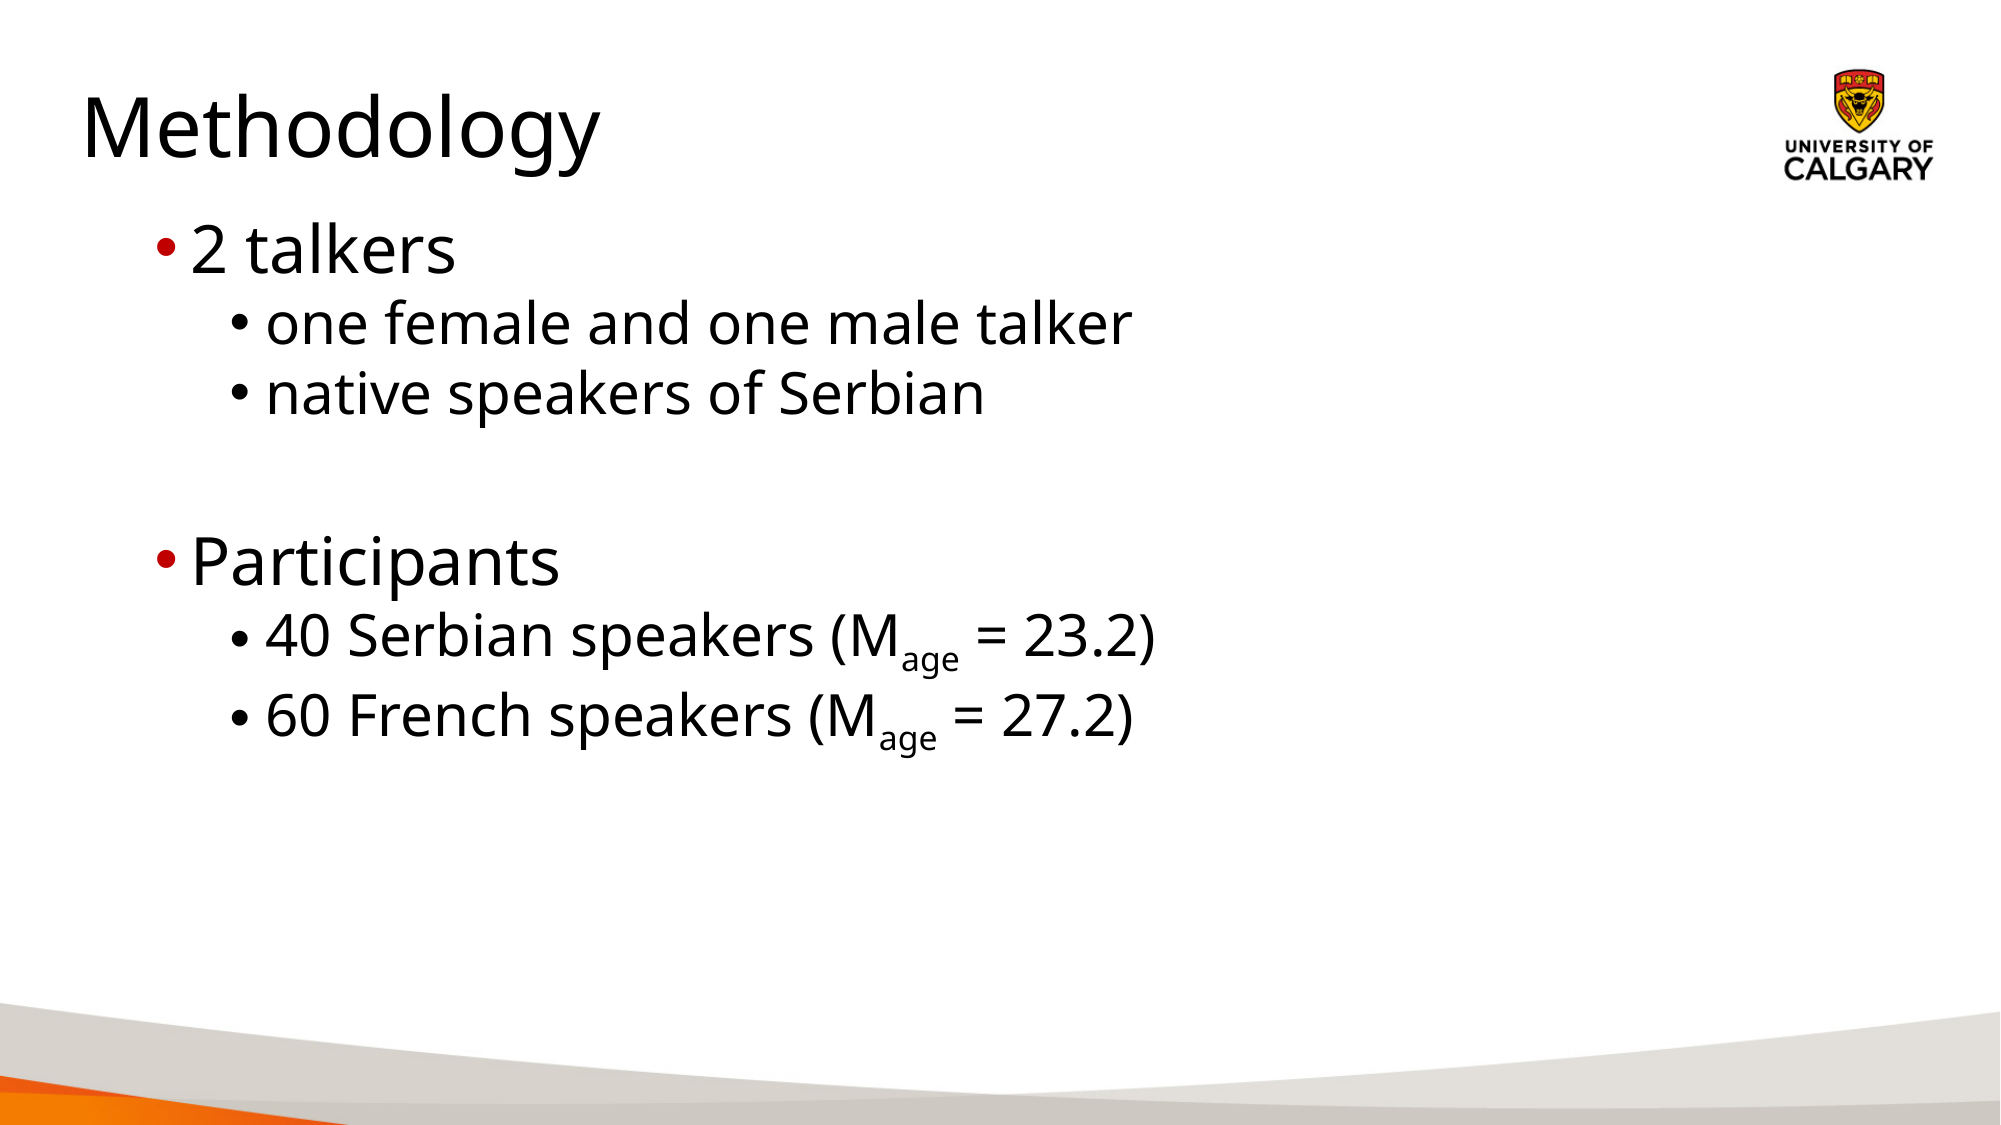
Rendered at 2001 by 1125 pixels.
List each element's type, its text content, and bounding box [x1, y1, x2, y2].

text_box Methodology [65, 21, 1791, 240]
picture [0, 0, 2001, 1125]
list 2 talkers one female and one male talker native speakers of Serbian Participants 40 Serbian speakers (Mage = 23.2) 60 French speakers (Mage = 27.2) [137, 199, 1863, 1069]
